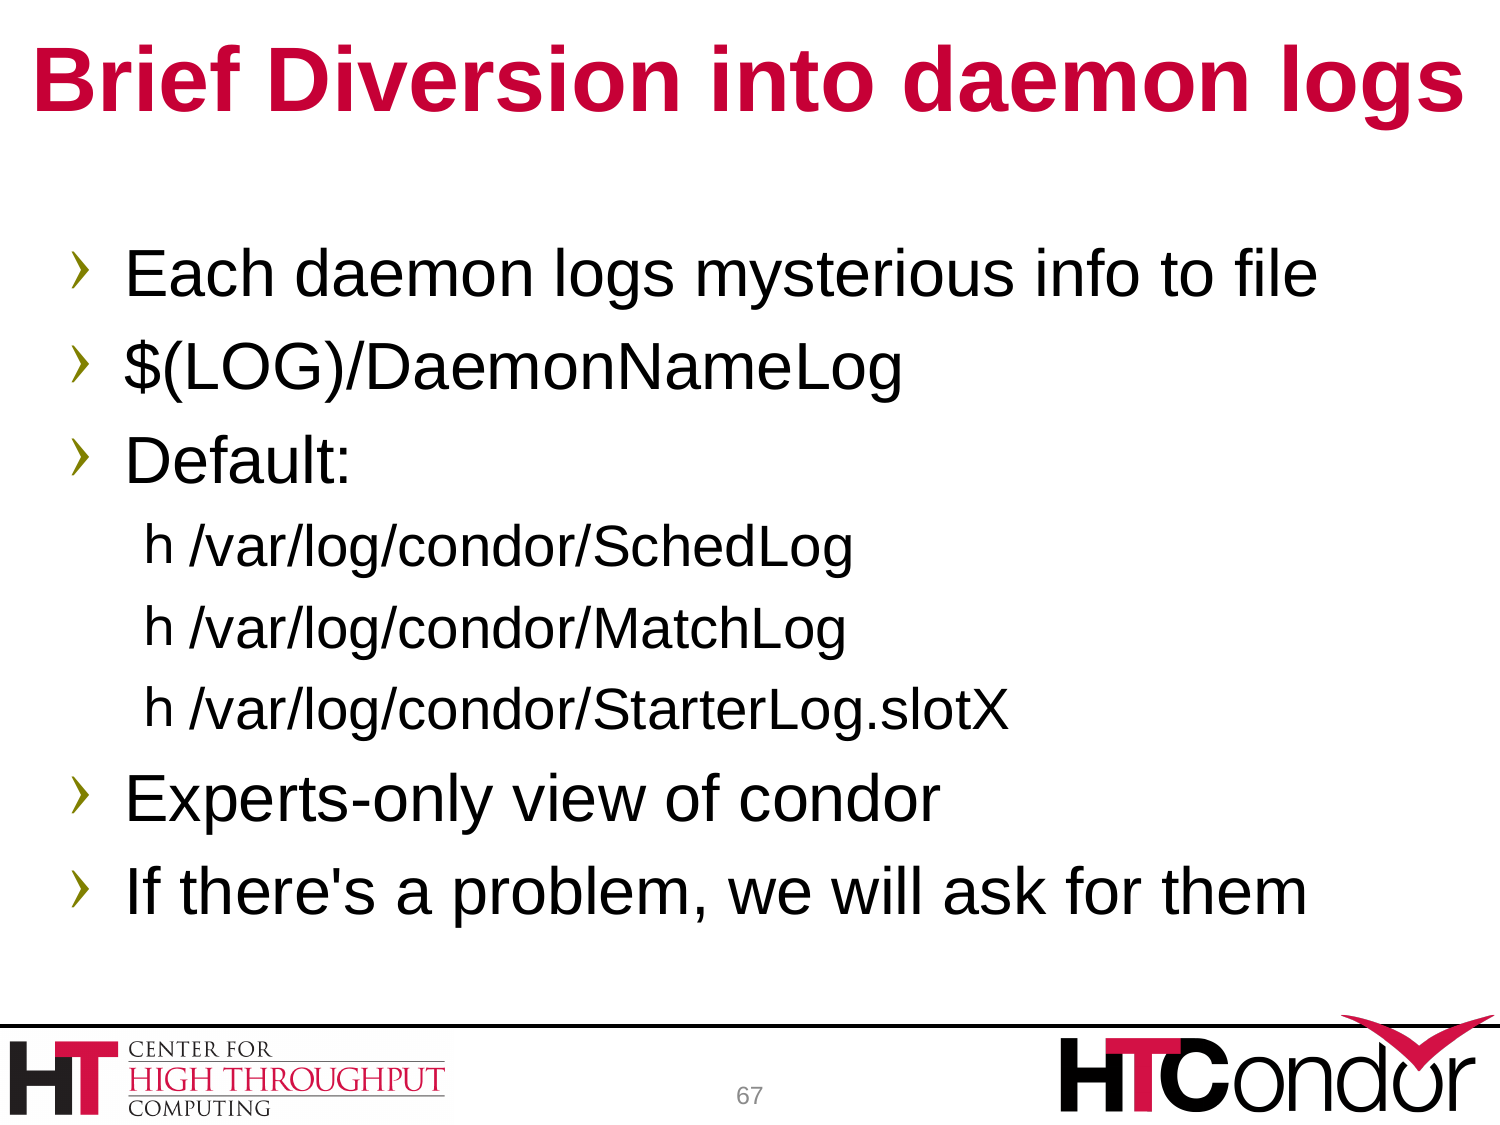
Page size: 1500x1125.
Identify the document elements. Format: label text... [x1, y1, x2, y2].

list Each daemon logs mysterious info to file $(LOG)/DaemonNameLog Default: /var/log/condor/SchedLog /var/log/condor/MatchLog /var/log/condor/StarterLog.slotX Experts-only view of condor If there's a problem, we will ask for them [52, 222, 1431, 916]
title Brief Diversion into daemon logs [0, 0, 1500, 150]
picture [1055, 1014, 1500, 1119]
slide_number 67 [575, 1065, 925, 1125]
picture [0, 1029, 454, 1125]
